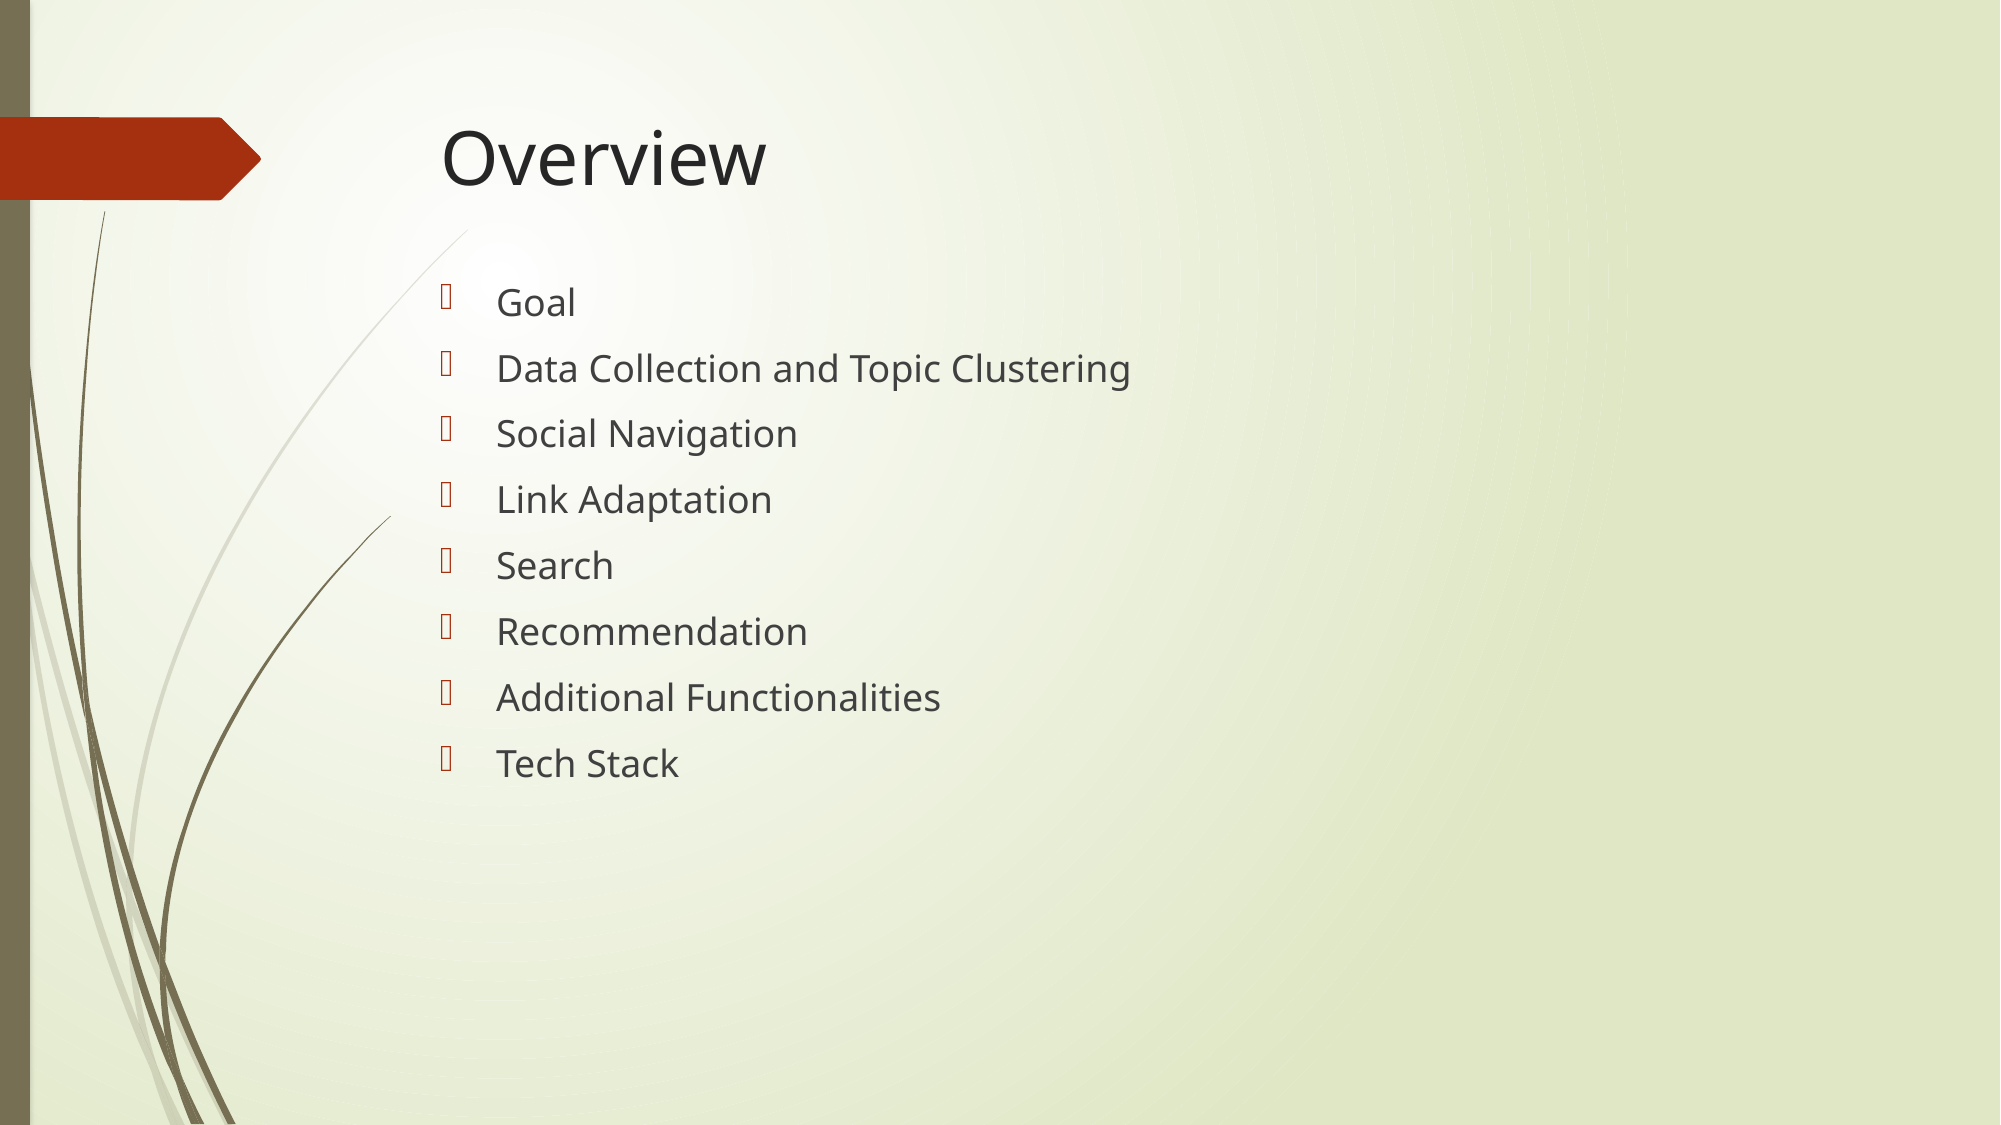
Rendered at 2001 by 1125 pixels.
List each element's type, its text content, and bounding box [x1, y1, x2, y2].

title Overview [425, 102, 1888, 271]
list Goal Data Collection and Topic Clustering Social Navigation Link Adaptation Search Recommendation Additional Functionalities Tech Stack [424, 271, 1888, 970]
